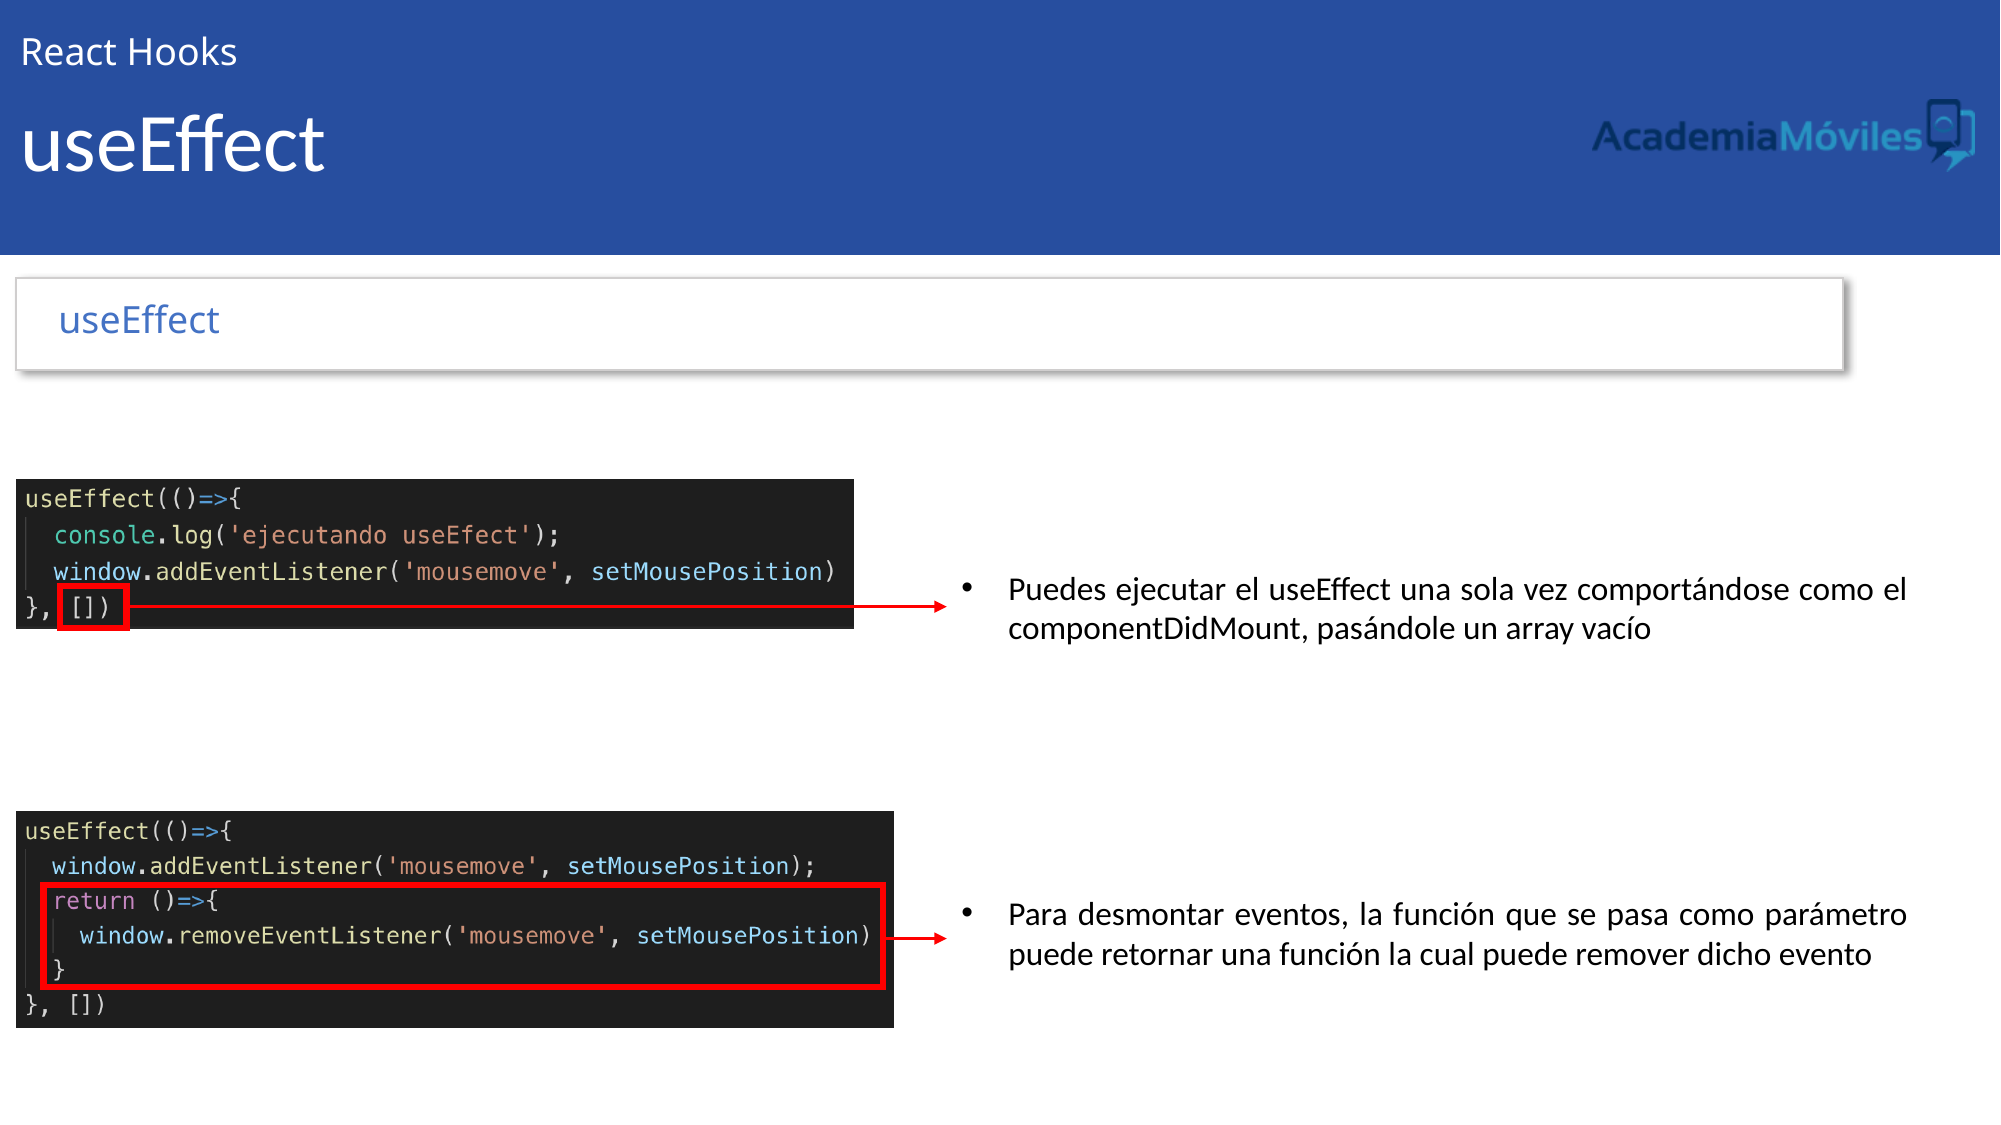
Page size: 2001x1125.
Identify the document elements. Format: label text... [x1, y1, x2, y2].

picture [15, 479, 854, 629]
text_box [15, 277, 1844, 371]
picture [1592, 99, 1975, 172]
text_box Puedes ejecutar el useEffect una sola vez comportándose como el componentDidMount, pasándole un array vacío [946, 559, 1924, 654]
text_box React Hooks [5, 20, 867, 80]
text_box useEffect [43, 288, 607, 349]
text_box [0, 0, 2000, 256]
picture [15, 811, 894, 1028]
text_box Para desmontar eventos, la función que se pasa como parámetro puede retornar una función la cual puede remover dicho evento [946, 884, 1924, 980]
text_box useEffect [5, 80, 1528, 196]
